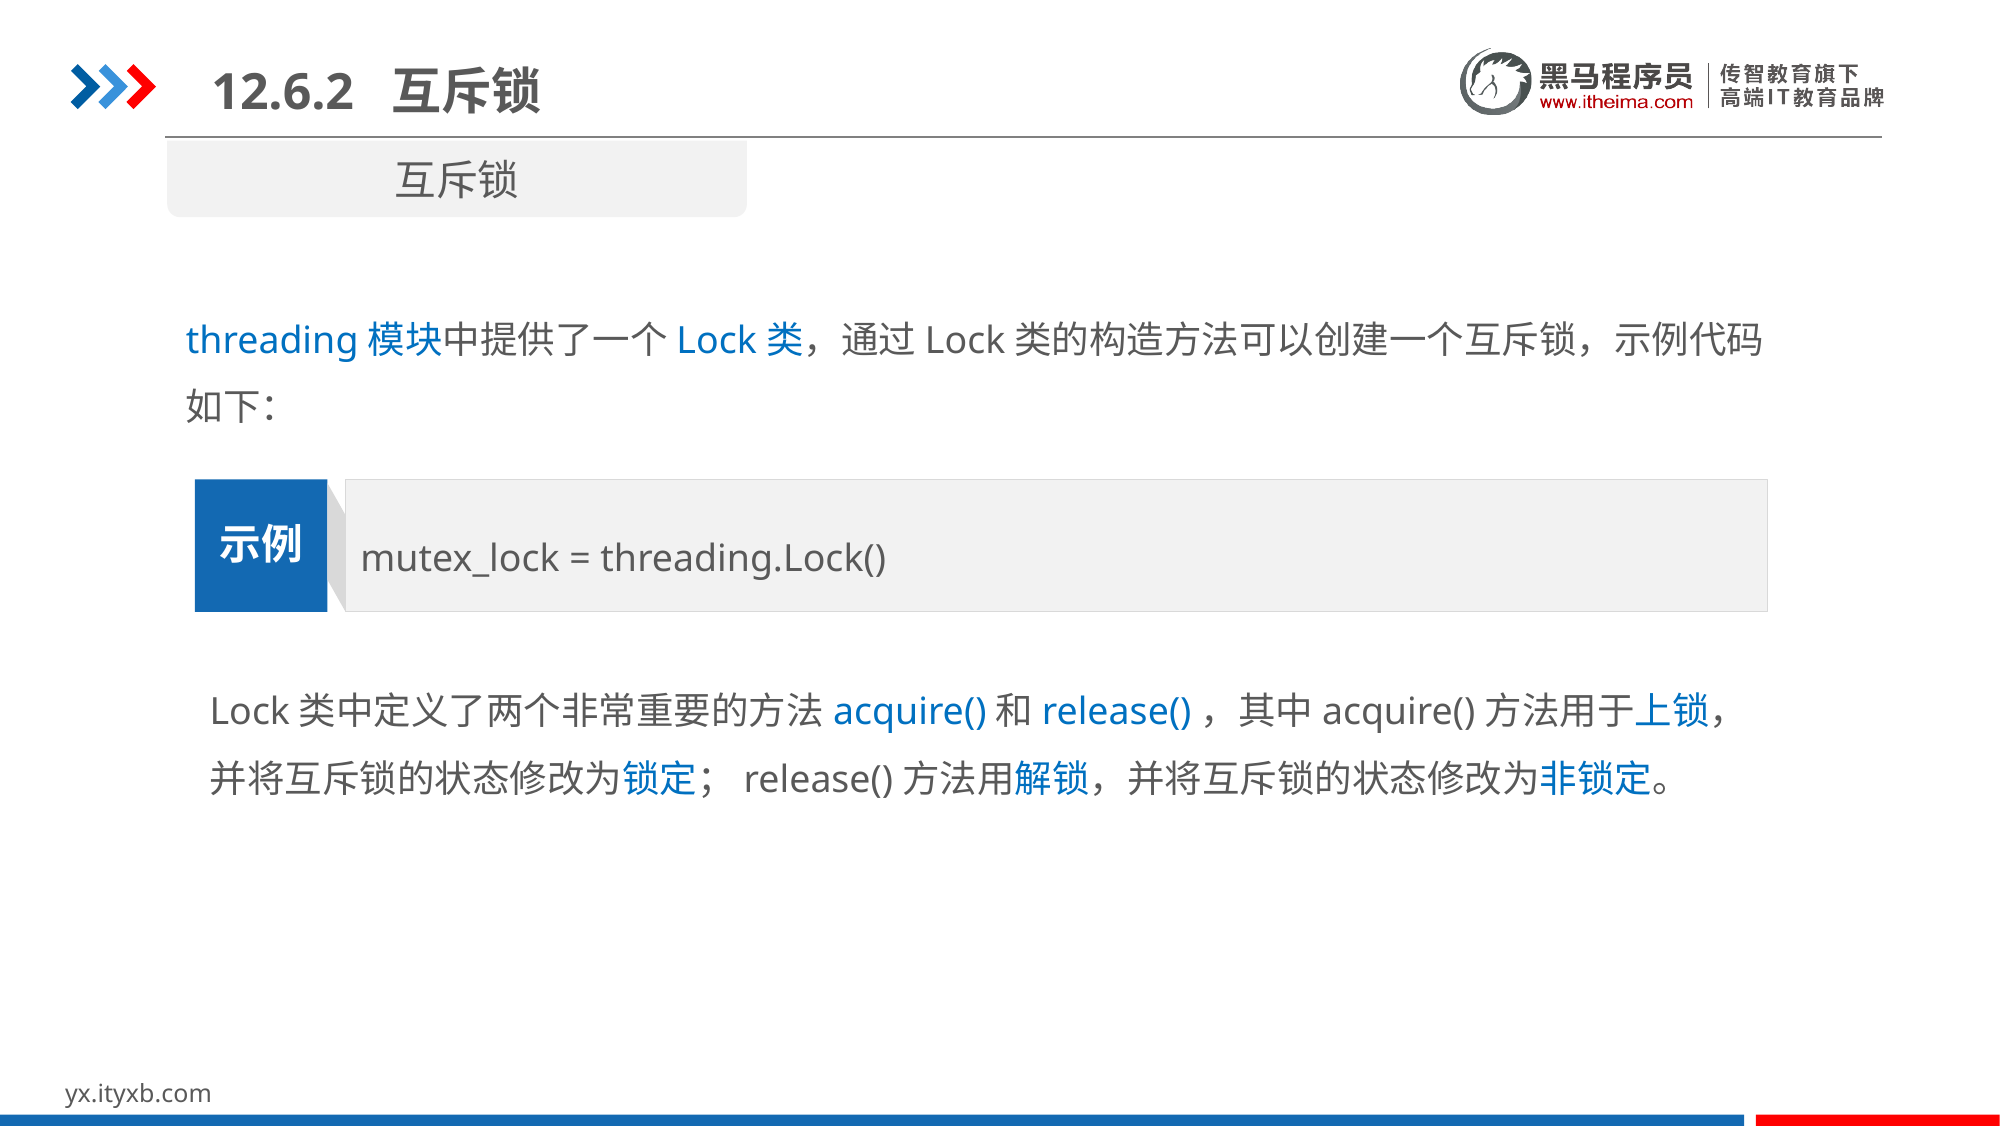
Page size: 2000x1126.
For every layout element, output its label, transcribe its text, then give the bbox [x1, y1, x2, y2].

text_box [194, 479, 1768, 613]
text_box threading模块中提供了一个Lock类，通过Lock类的构造方法可以创建一个互斥锁，示例代码如下： [171, 285, 1797, 436]
text_box Lock类中定义了两个非常重要的方法acquire()和release()，其中acquire()方法用于上锁，并将互斥锁的状态修改为锁定；release()方法用解锁，并将互斥锁的状态修改为非锁定。 [194, 657, 1797, 808]
picture [1460, 48, 1887, 115]
text_box 12.6.2 互斥锁 [196, 42, 1148, 136]
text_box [166, 140, 748, 218]
